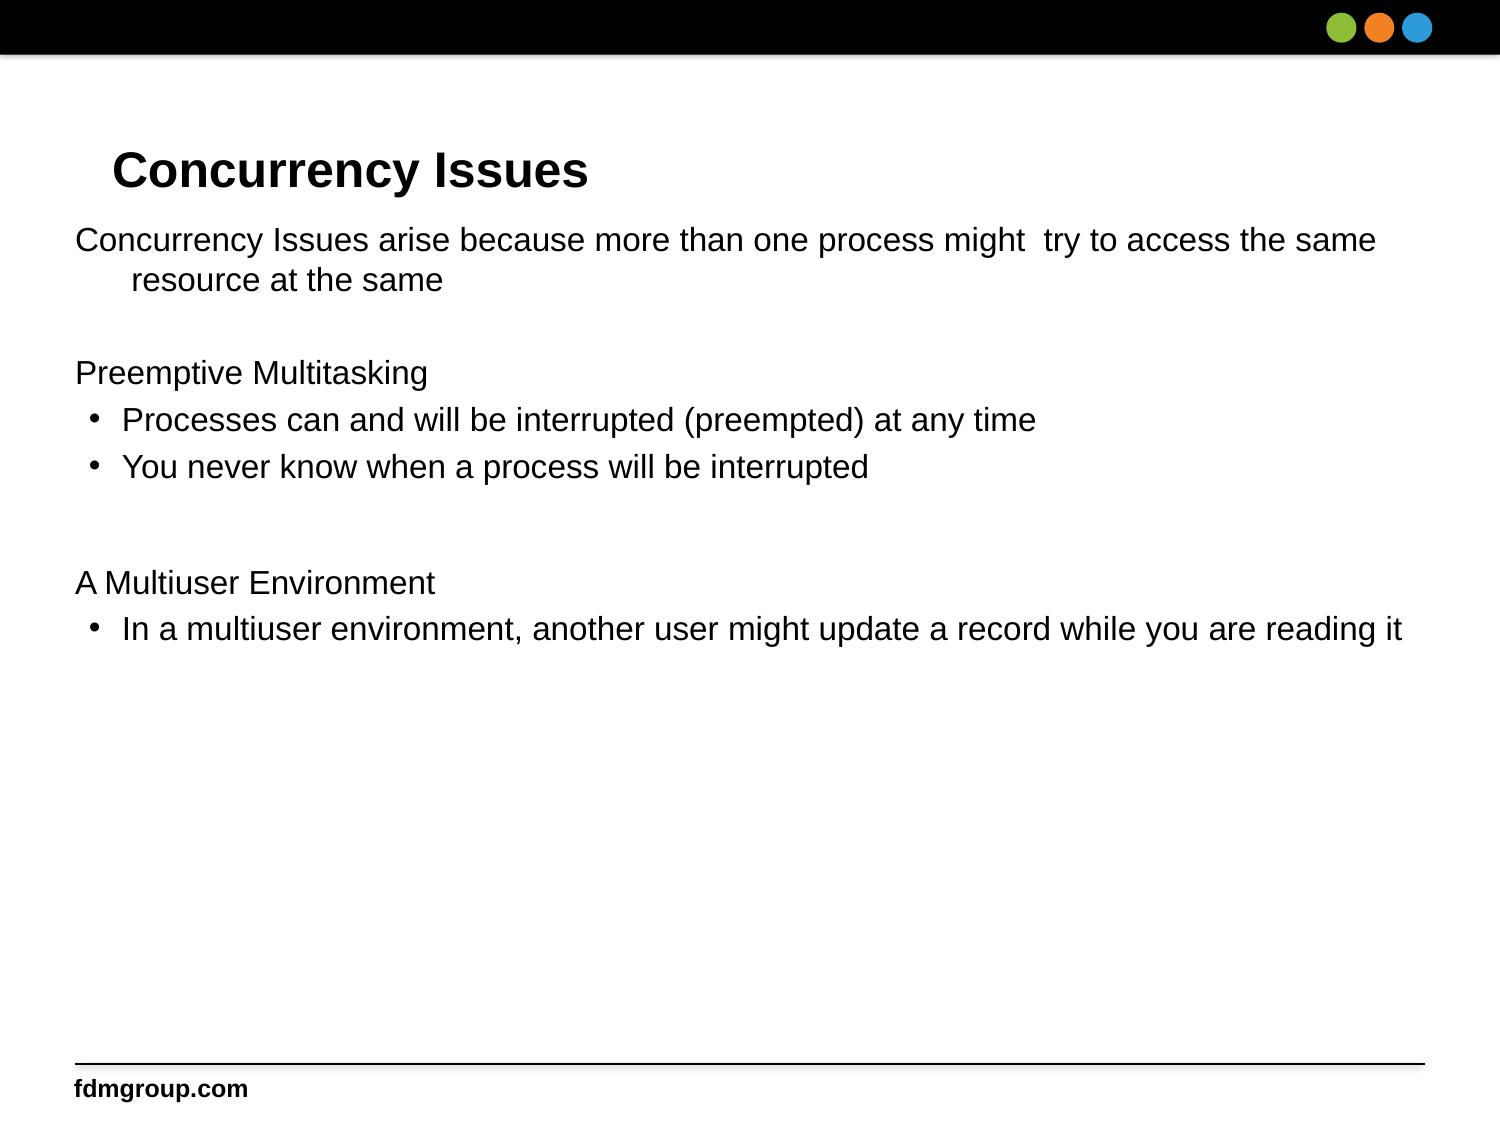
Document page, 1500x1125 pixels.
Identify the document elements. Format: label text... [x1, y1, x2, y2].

list Concurrency Issues arise because more than one process might try to access the same resource at the same Preemptive Multitasking Processes can and will be interrupted (preempted) at any time You never know when a process will be interrupted A Multiuser Environment In a multiuser environment, another user might update a record while you are reading it [75, 218, 1425, 961]
title Concurrency Issues [112, 137, 1388, 218]
